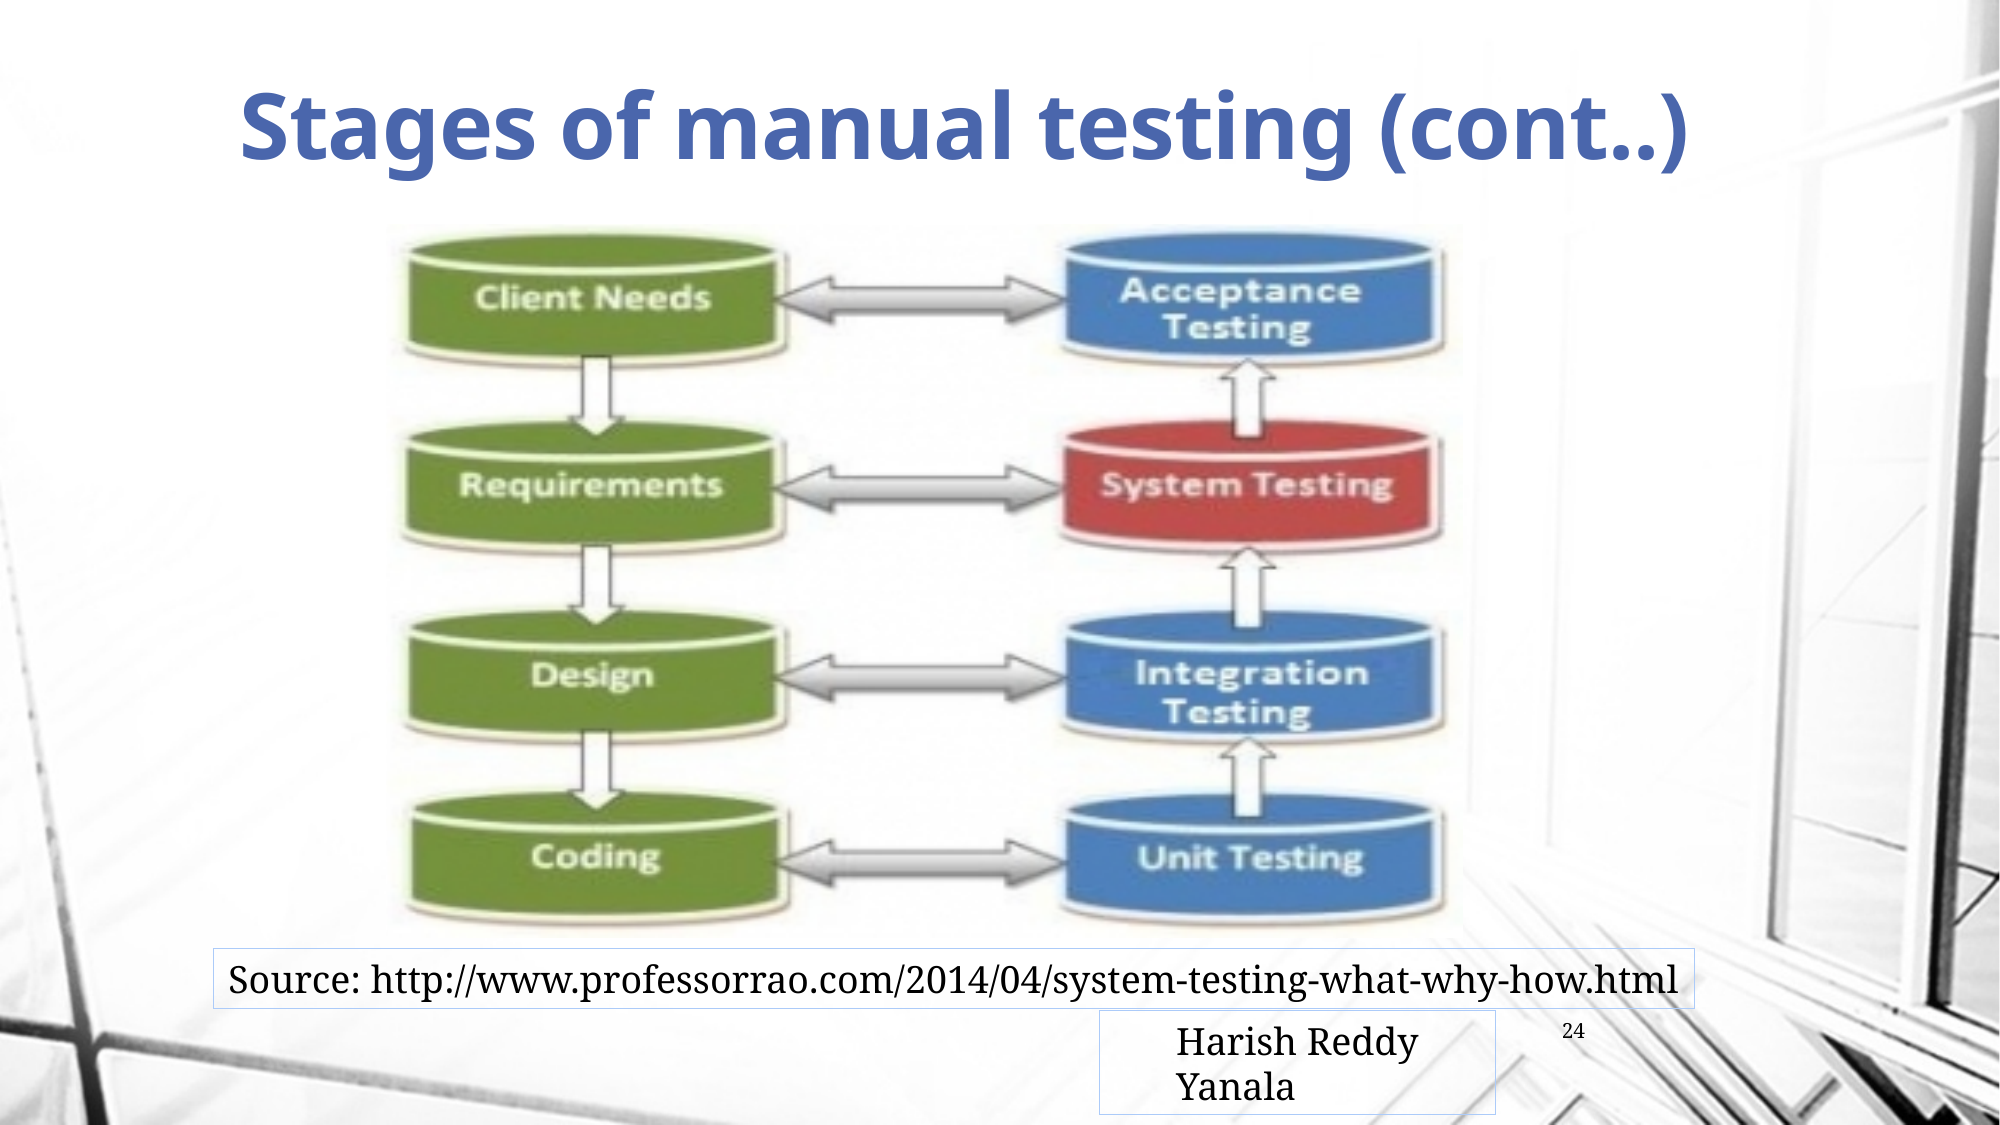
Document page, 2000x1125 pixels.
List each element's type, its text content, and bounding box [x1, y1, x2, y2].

picture [0, 0, 2000, 1125]
slide_number 24 [1399, 1009, 1600, 1055]
text_box Source: http://www.professorrao.com/2014/04/system-testing-what-why-how.html [213, 948, 1695, 1009]
text_box Stages of manual testing (cont..) [224, 37, 1815, 187]
text_box Harish Reddy Yanala [1099, 1010, 1496, 1115]
